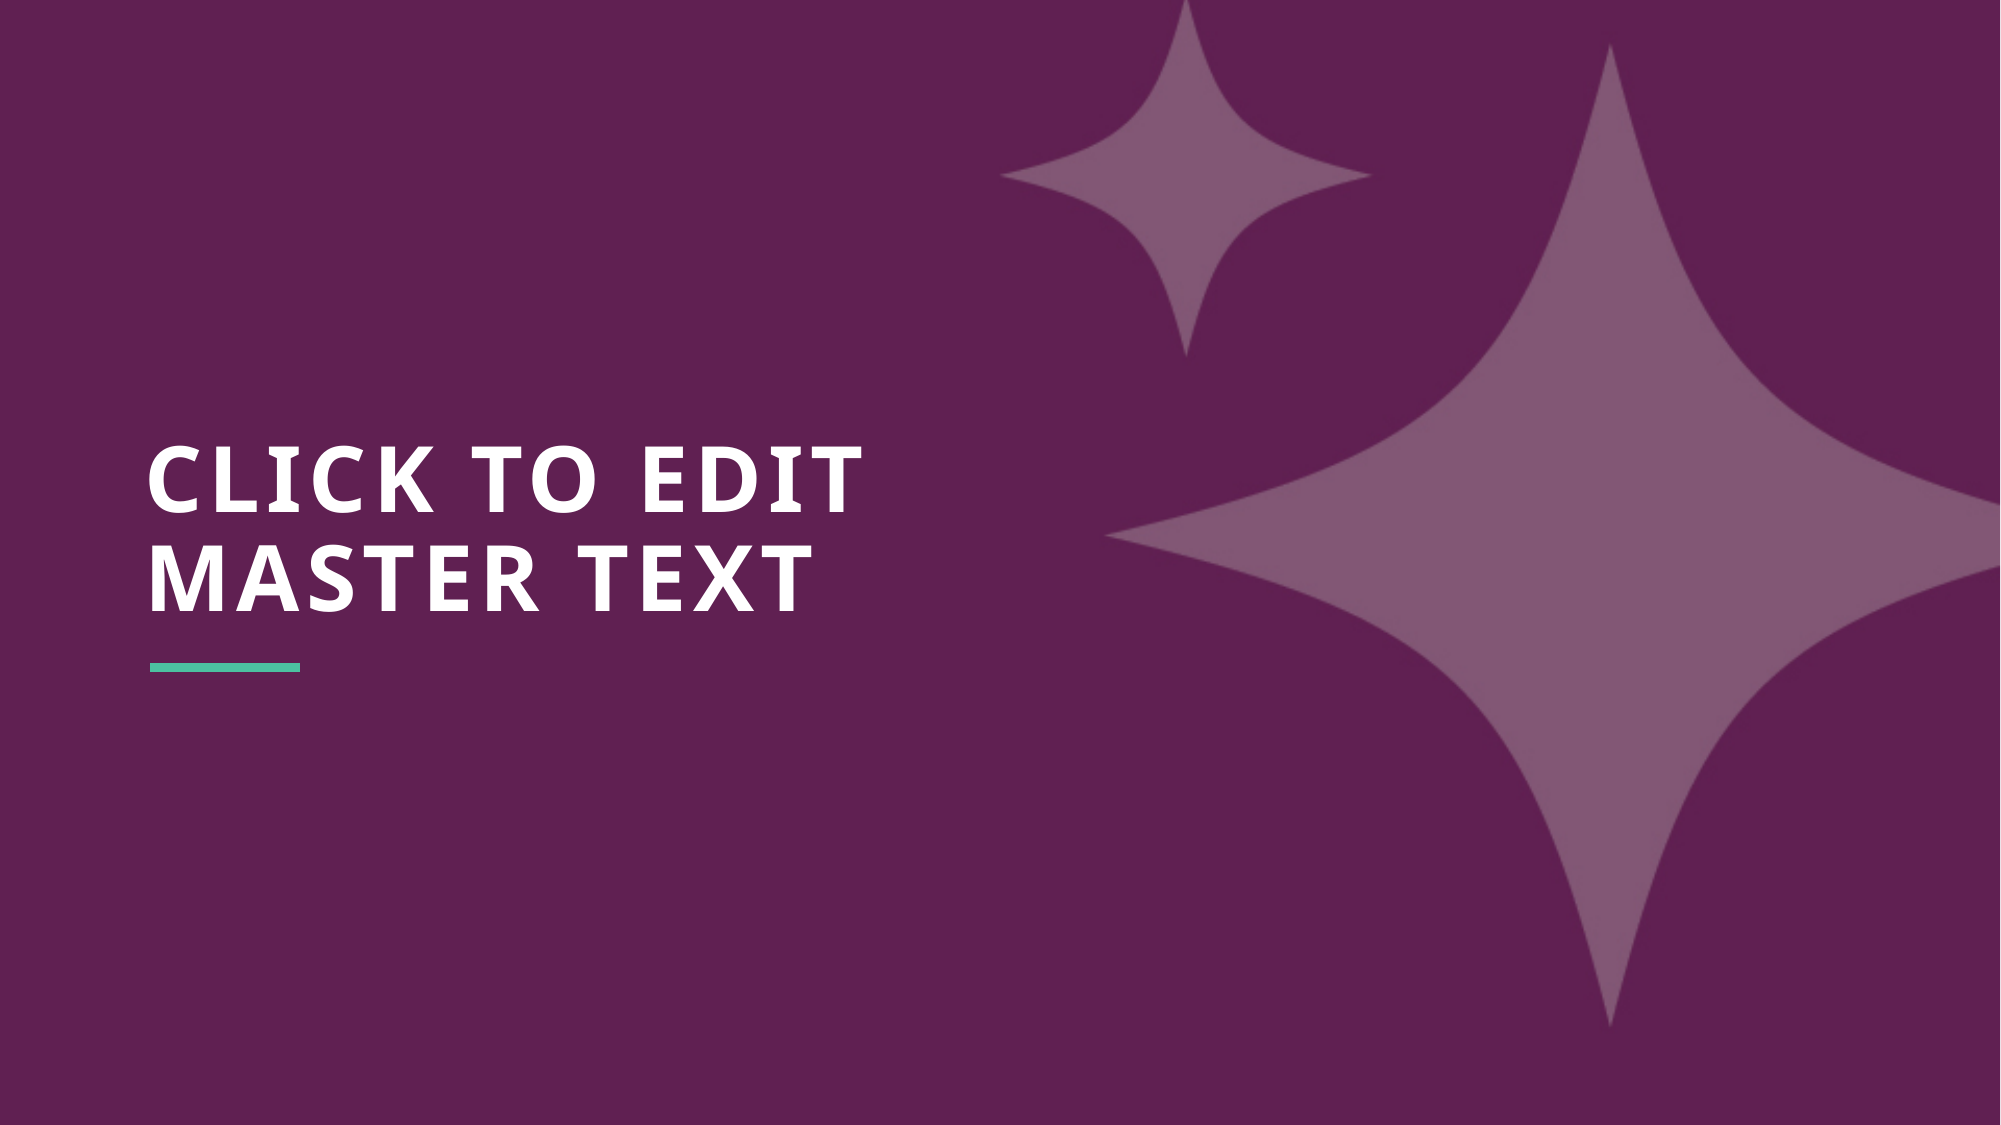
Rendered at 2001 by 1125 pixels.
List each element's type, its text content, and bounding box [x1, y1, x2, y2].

title CLICK TO EDIT MASTER TEXT [129, 426, 1090, 768]
picture [0, 0, 2001, 1125]
